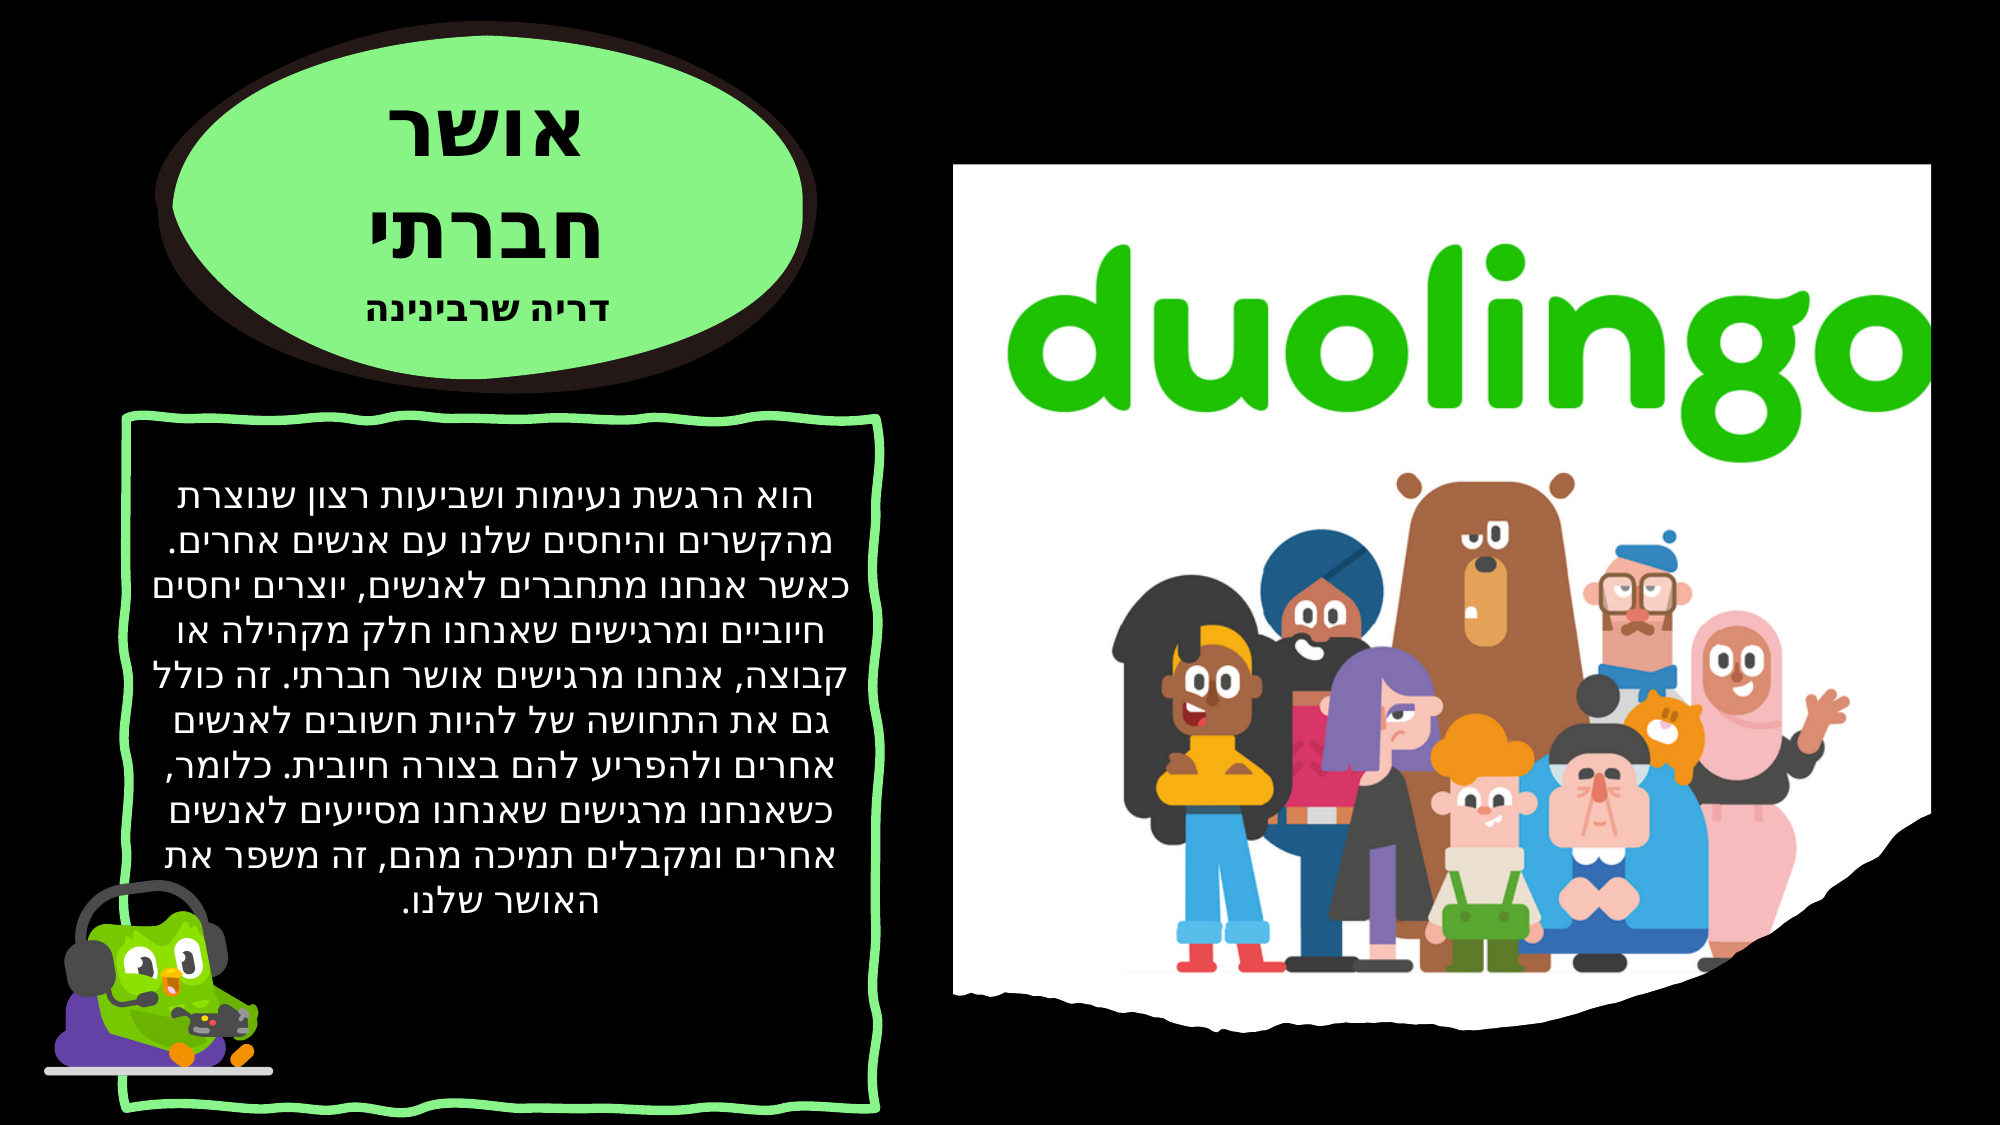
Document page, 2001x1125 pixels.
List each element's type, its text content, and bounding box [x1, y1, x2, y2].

picture [30, 847, 285, 1101]
text_box אושר חברתי דריה שרבינינה [169, 35, 803, 380]
text_box הוא הרגשת נעימות ושביעות רצון שנוצרת מהקשרים והיחסים שלנו עם אנשים אחרים. כאשר אנחנו מתחברים לאנשים, יוצרים יחסים חיוביים ומרגישים שאנחנו חלק מקהילה או קבוצה, אנחנו מרגישים אושר חברתי. זה כולל גם את התחושה של להיות חשובים לאנשים אחרים ולהפריע להם בצורה חיובית. כלומר, כשאנחנו מרגישים שאנחנו מסייעים לאנשים אחרים ומקבלים תמיכה מהם, זה משפר את האושר שלנו. [122, 415, 881, 1113]
picture [953, 164, 1932, 1033]
